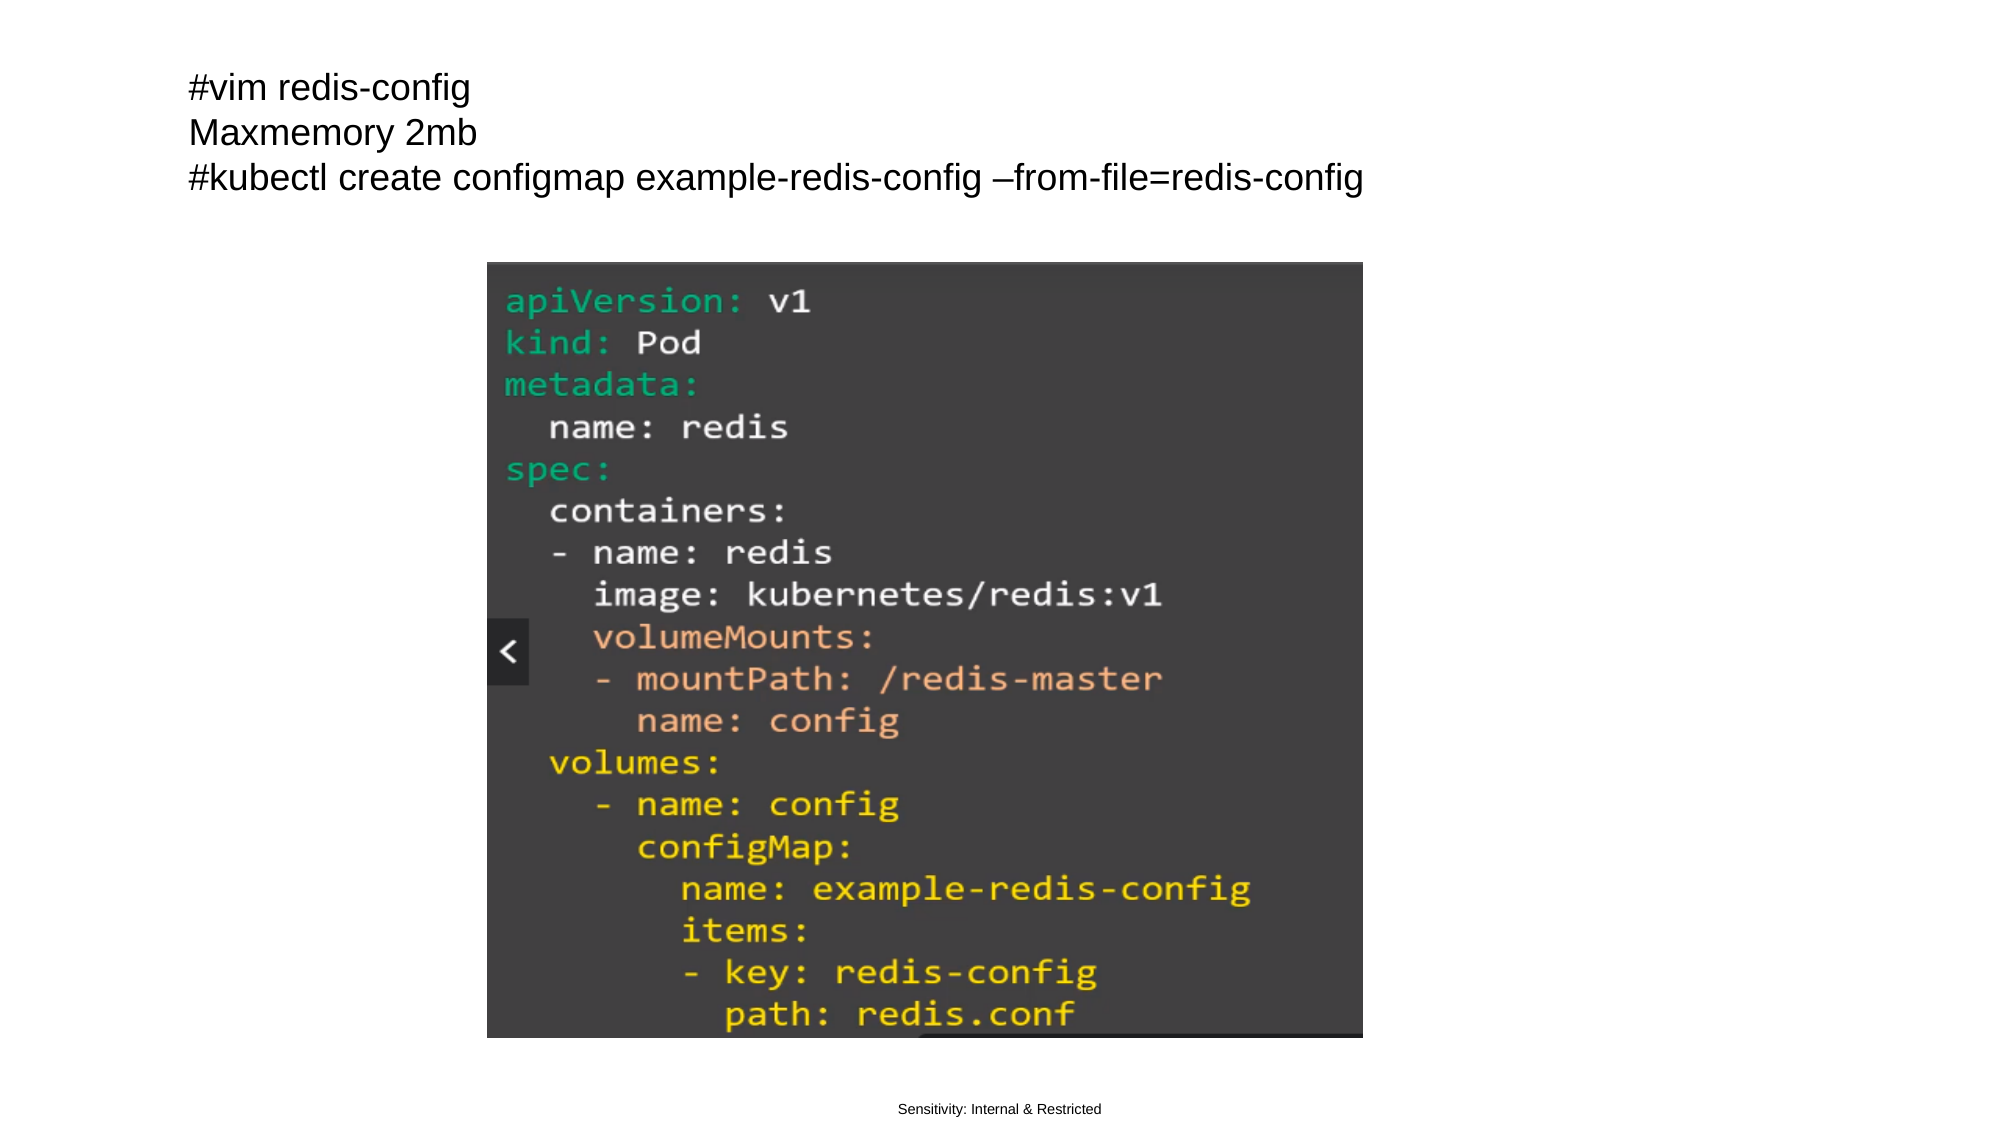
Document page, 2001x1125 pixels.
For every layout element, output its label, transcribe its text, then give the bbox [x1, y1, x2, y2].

text_box #vim redis-config Maxmemory 2mb #kubectl create configmap example-redis-config –from-file=redis-config [173, 55, 1613, 197]
picture [487, 262, 1363, 1038]
